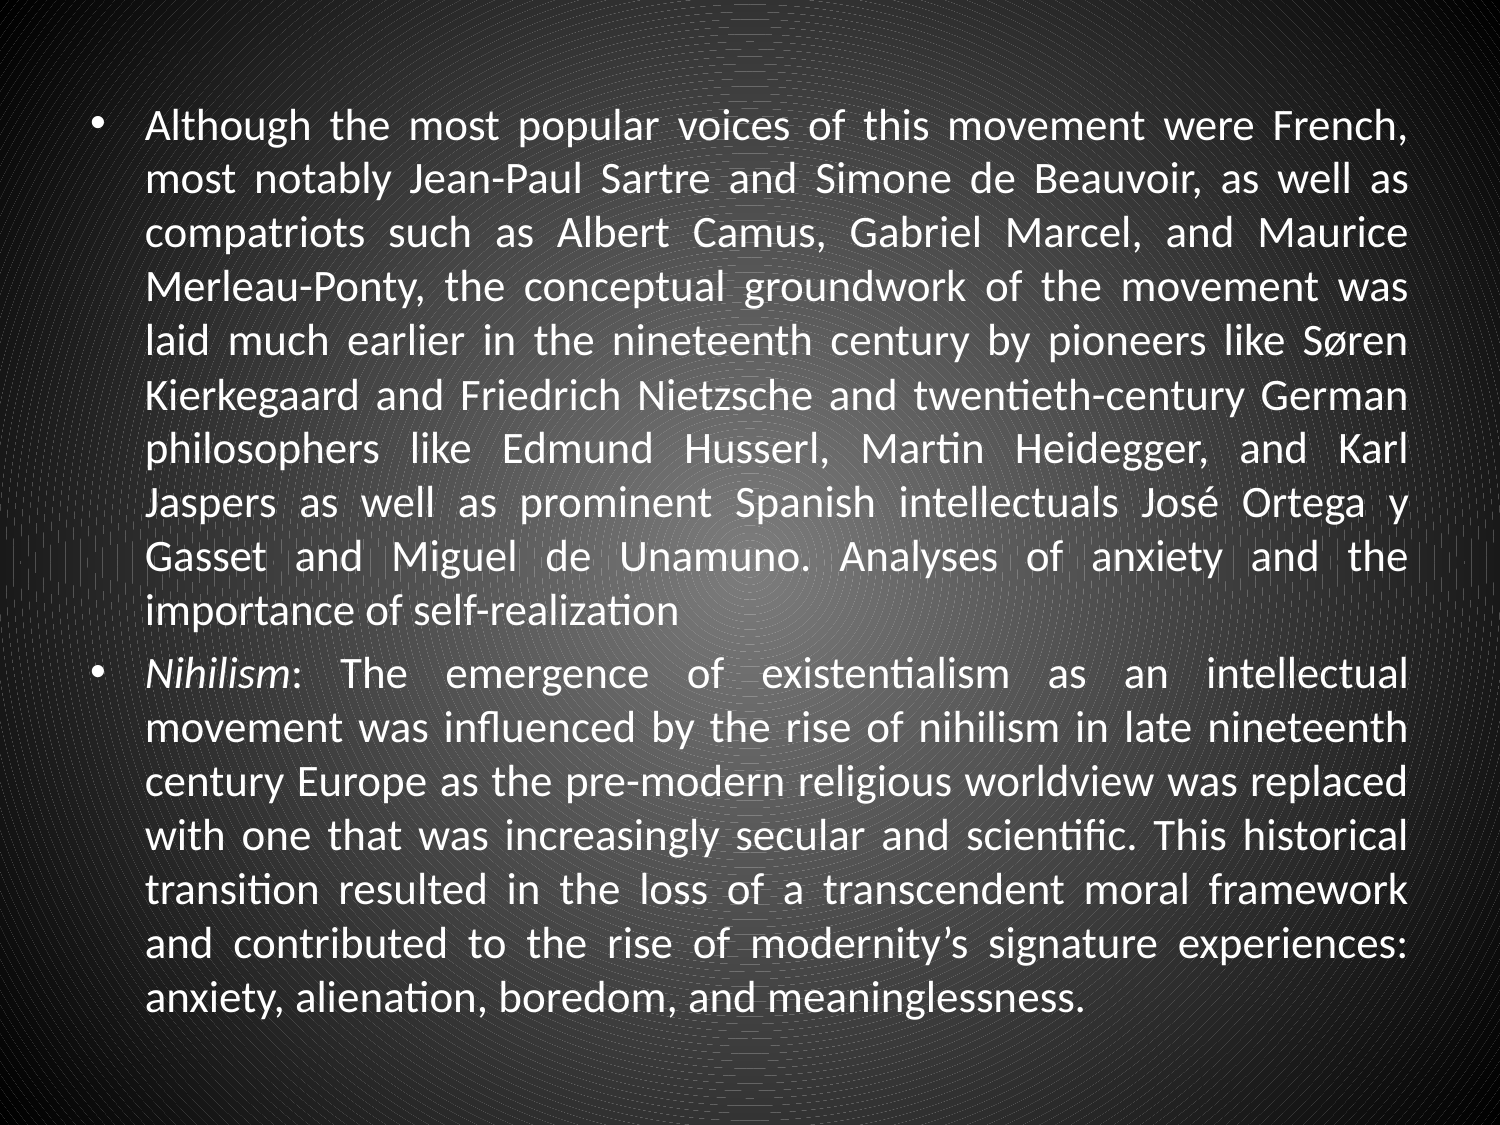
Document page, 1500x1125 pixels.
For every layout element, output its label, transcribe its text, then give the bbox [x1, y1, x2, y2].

list Although the most popular voices of this movement were French, most notably Jean-Paul Sartre and Simone de Beauvoir, as well as compatriots such as Albert Camus, Gabriel Marcel, and Maurice Merleau-Ponty, the conceptual groundwork of the movement was laid much earlier in the nineteenth century by pioneers like Søren Kierkegaard and Friedrich Nietzsche and twentieth-century German philosophers like Edmund Husserl, Martin Heidegger, and Karl Jaspers as well as prominent Spanish intellectuals José Ortega y Gasset and Miguel de Unamuno. Analyses of anxiety and the importance of self-realization Nihilism: The emergence of existentialism as an intellectual movement was influenced by the rise of nihilism in late nineteenth century Europe as the pre-modern religious worldview was replaced with one that was increasingly secular and scientific. This historical transition resulted in the loss of a transcendent moral framework and contributed to the rise of modernity’s signature experiences: anxiety, alienation, boredom, and meaninglessness. [75, 87, 1425, 1038]
